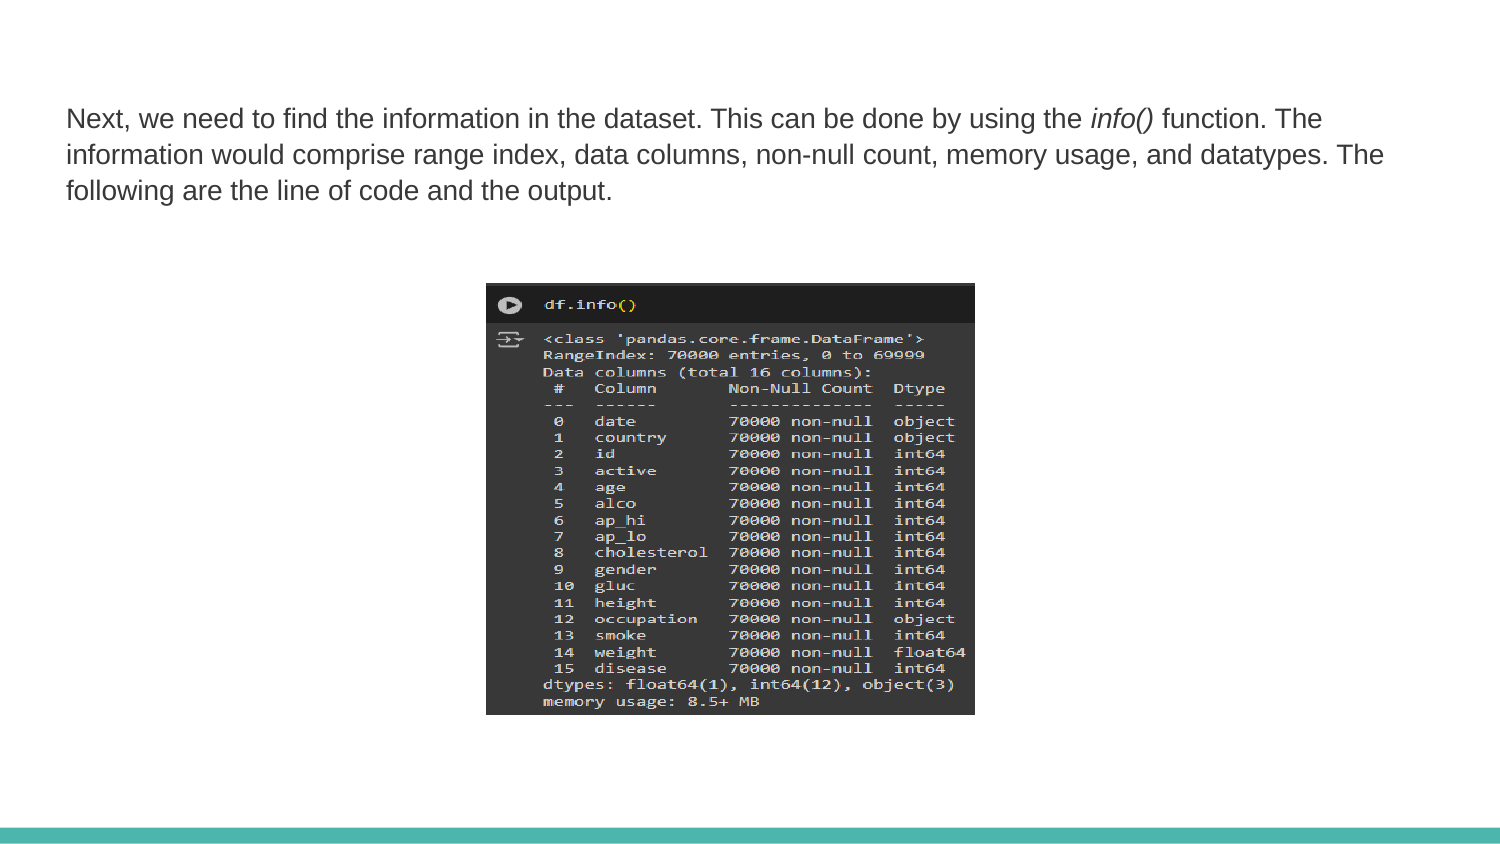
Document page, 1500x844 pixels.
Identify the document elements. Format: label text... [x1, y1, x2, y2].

list Next, we need to find the information in the dataset. This can be done by using the info() function. The information would comprise range index, data columns, non-null count, memory usage, and datatypes. The following are the line of code and the output. [51, 83, 1449, 750]
picture [485, 283, 976, 716]
